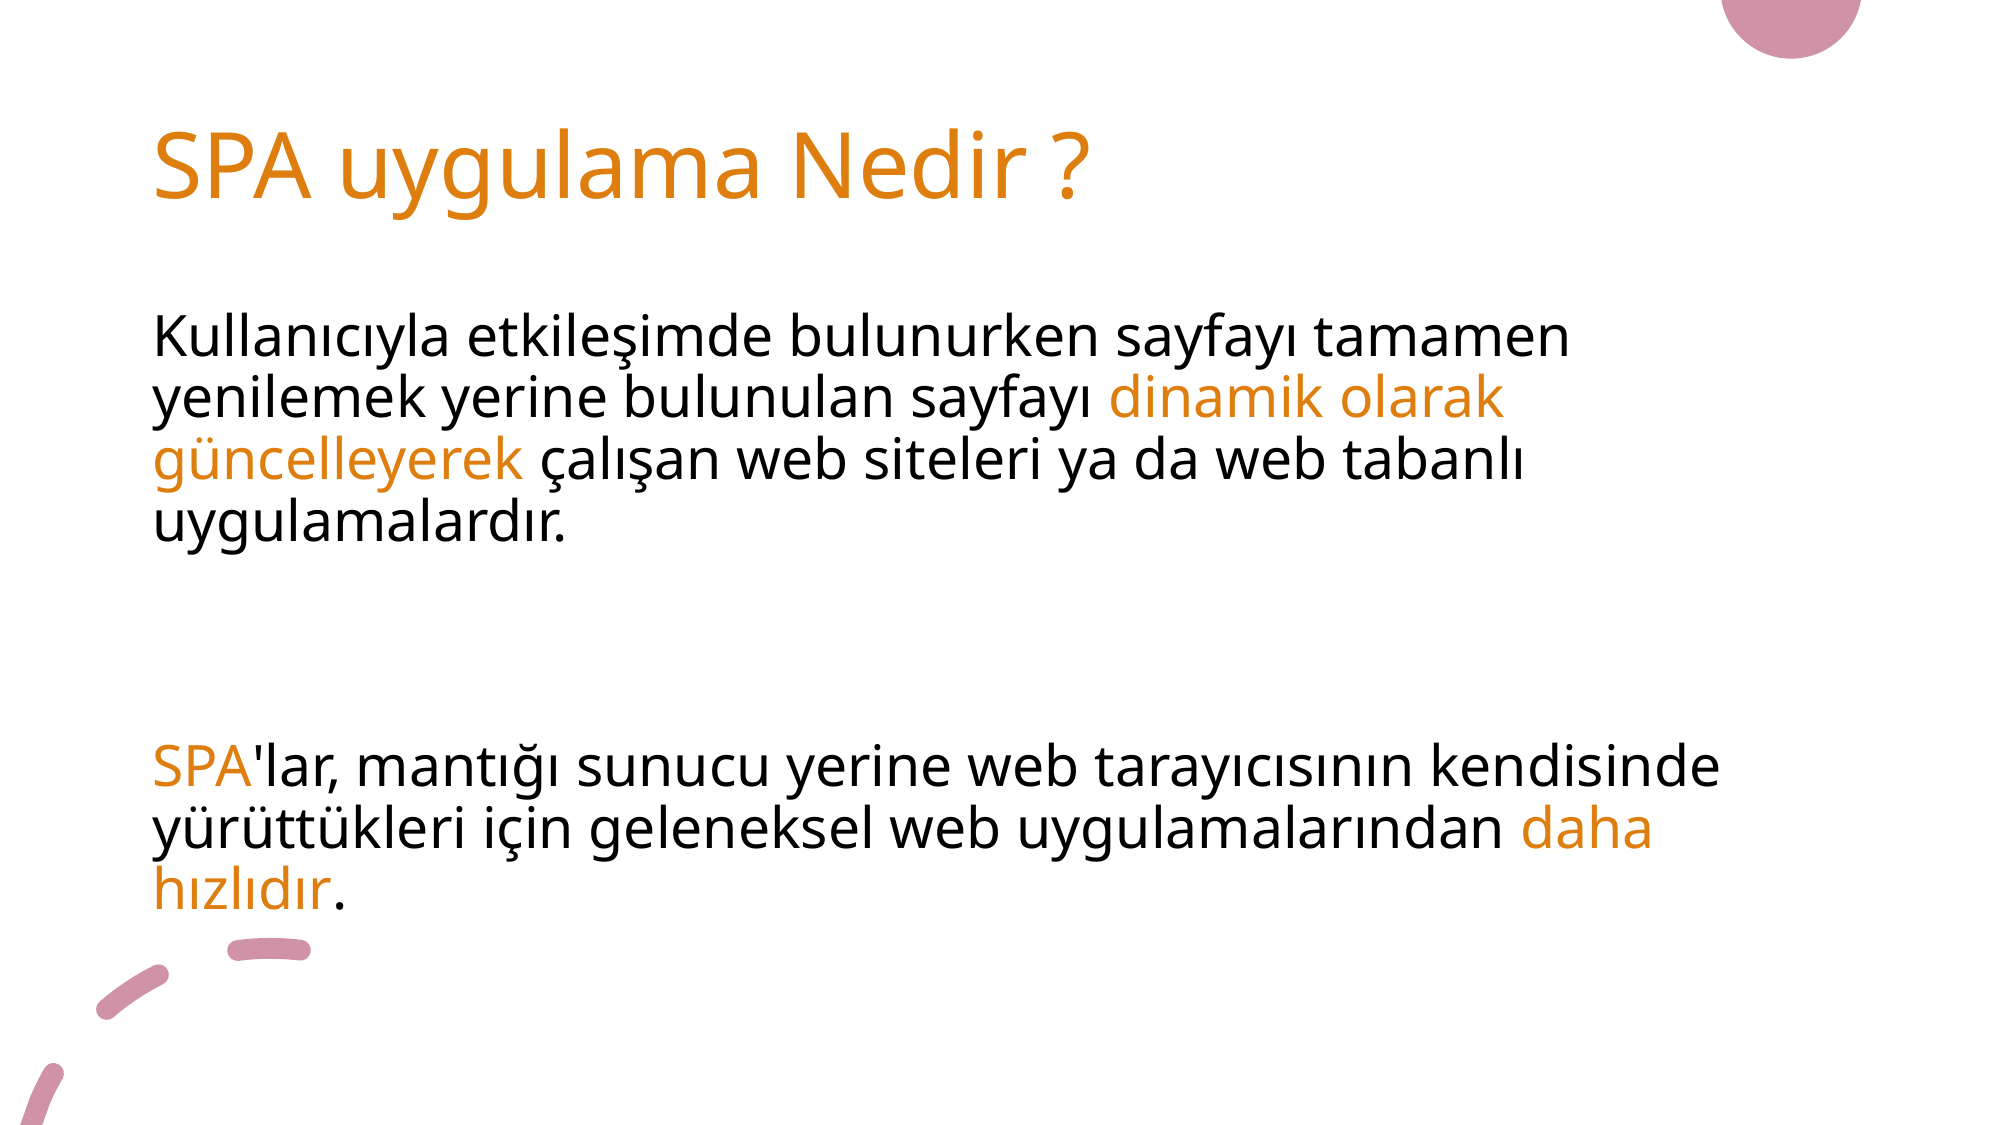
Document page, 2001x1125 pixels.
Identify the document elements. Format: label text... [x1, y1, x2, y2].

title SPA uygulama Nedir ? [137, 59, 1863, 278]
list Kullanıcıyla etkileşimde bulunurken sayfayı tamamen yenilemek yerine bulunulan sayfayı dinamik olarak güncelleyerek çalışan web siteleri ya da web tabanlı uygulamalardır. SPA'lar, mantığı sunucu yerine web tarayıcısının kendisinde yürüttükleri için geleneksel web uygulamalarından daha hızlıdır. [137, 299, 1863, 933]
